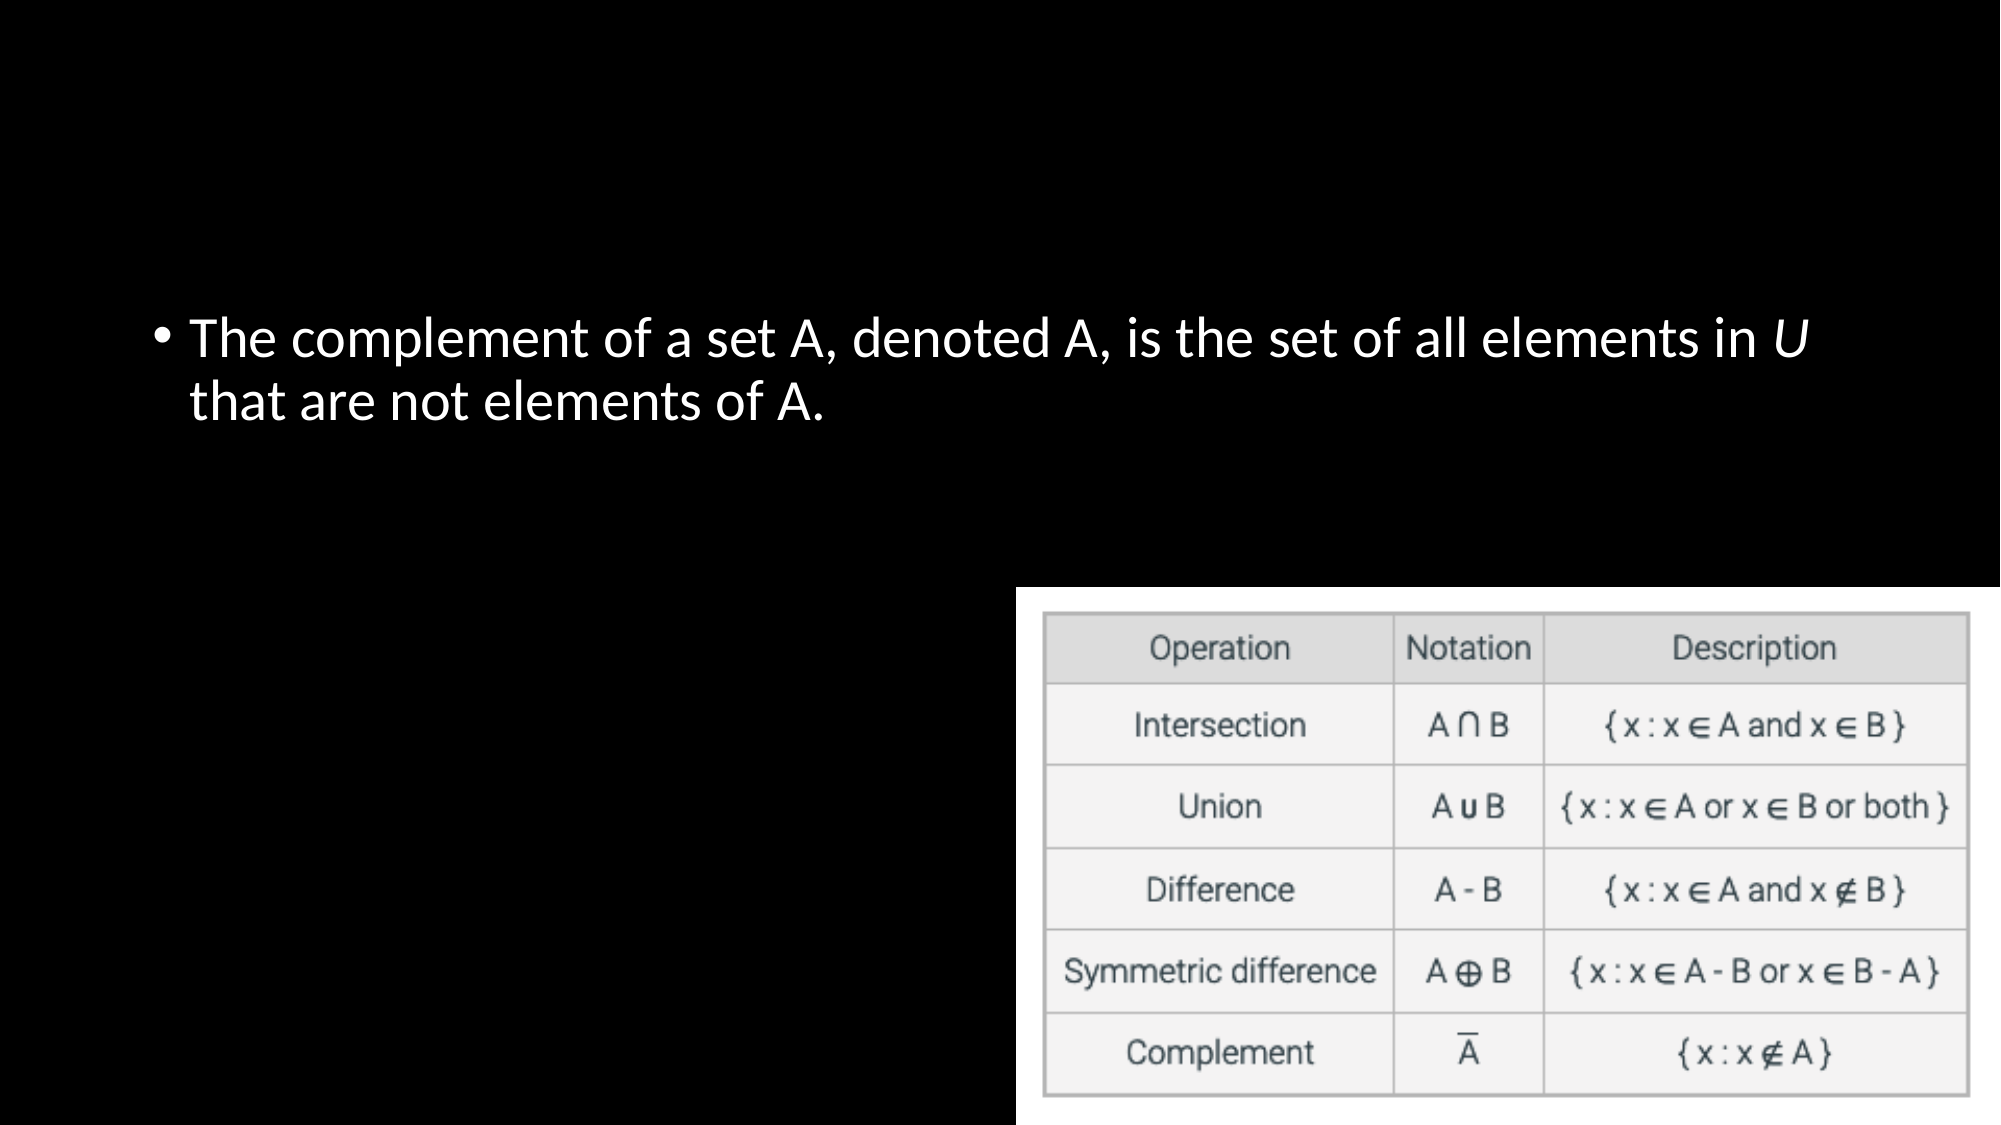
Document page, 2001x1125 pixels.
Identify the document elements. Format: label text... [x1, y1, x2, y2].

list The complement of a set A, denoted A, is the set of all elements in U that are not elements of A. [137, 299, 1863, 1014]
picture [1016, 587, 2000, 1125]
